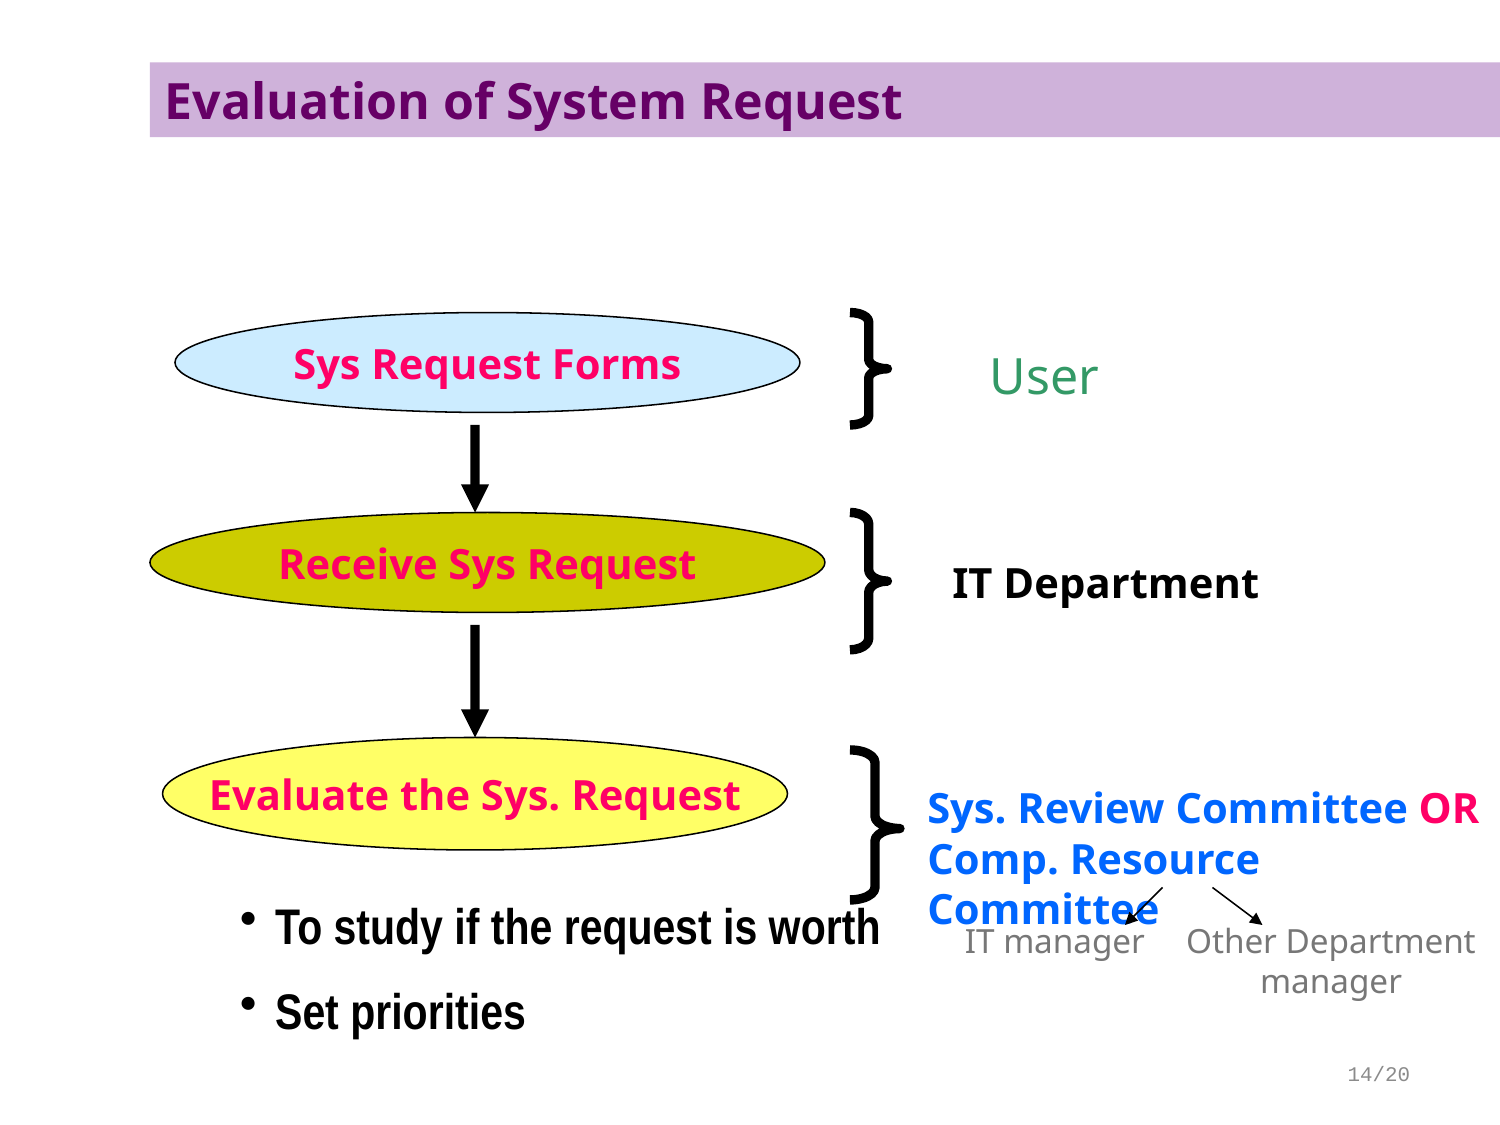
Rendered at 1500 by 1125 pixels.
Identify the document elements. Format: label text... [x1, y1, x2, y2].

slide_number 14/20 [1074, 1042, 1425, 1103]
text_box User [974, 337, 1188, 413]
text_box Receive Sys Request [149, 512, 825, 613]
text_box [849, 312, 888, 426]
text_box Sys. Review Committee OR Comp. Resource Committee [912, 774, 1500, 940]
text_box IT Department [937, 549, 1400, 615]
text_box Evaluation of System Request [149, 62, 1500, 138]
text_box Evaluate the Sys. Request [162, 737, 788, 850]
text_box To study if the request is worth Set priorities [224, 887, 900, 1048]
text_box Other Department manager [1162, 912, 1500, 1008]
text_box [849, 512, 888, 650]
text_box [1212, 887, 1263, 925]
text_box [849, 749, 900, 887]
text_box [468, 424, 482, 513]
text_box Sys Request Forms [174, 312, 800, 413]
text_box IT manager [950, 912, 1162, 968]
text_box [468, 624, 482, 738]
